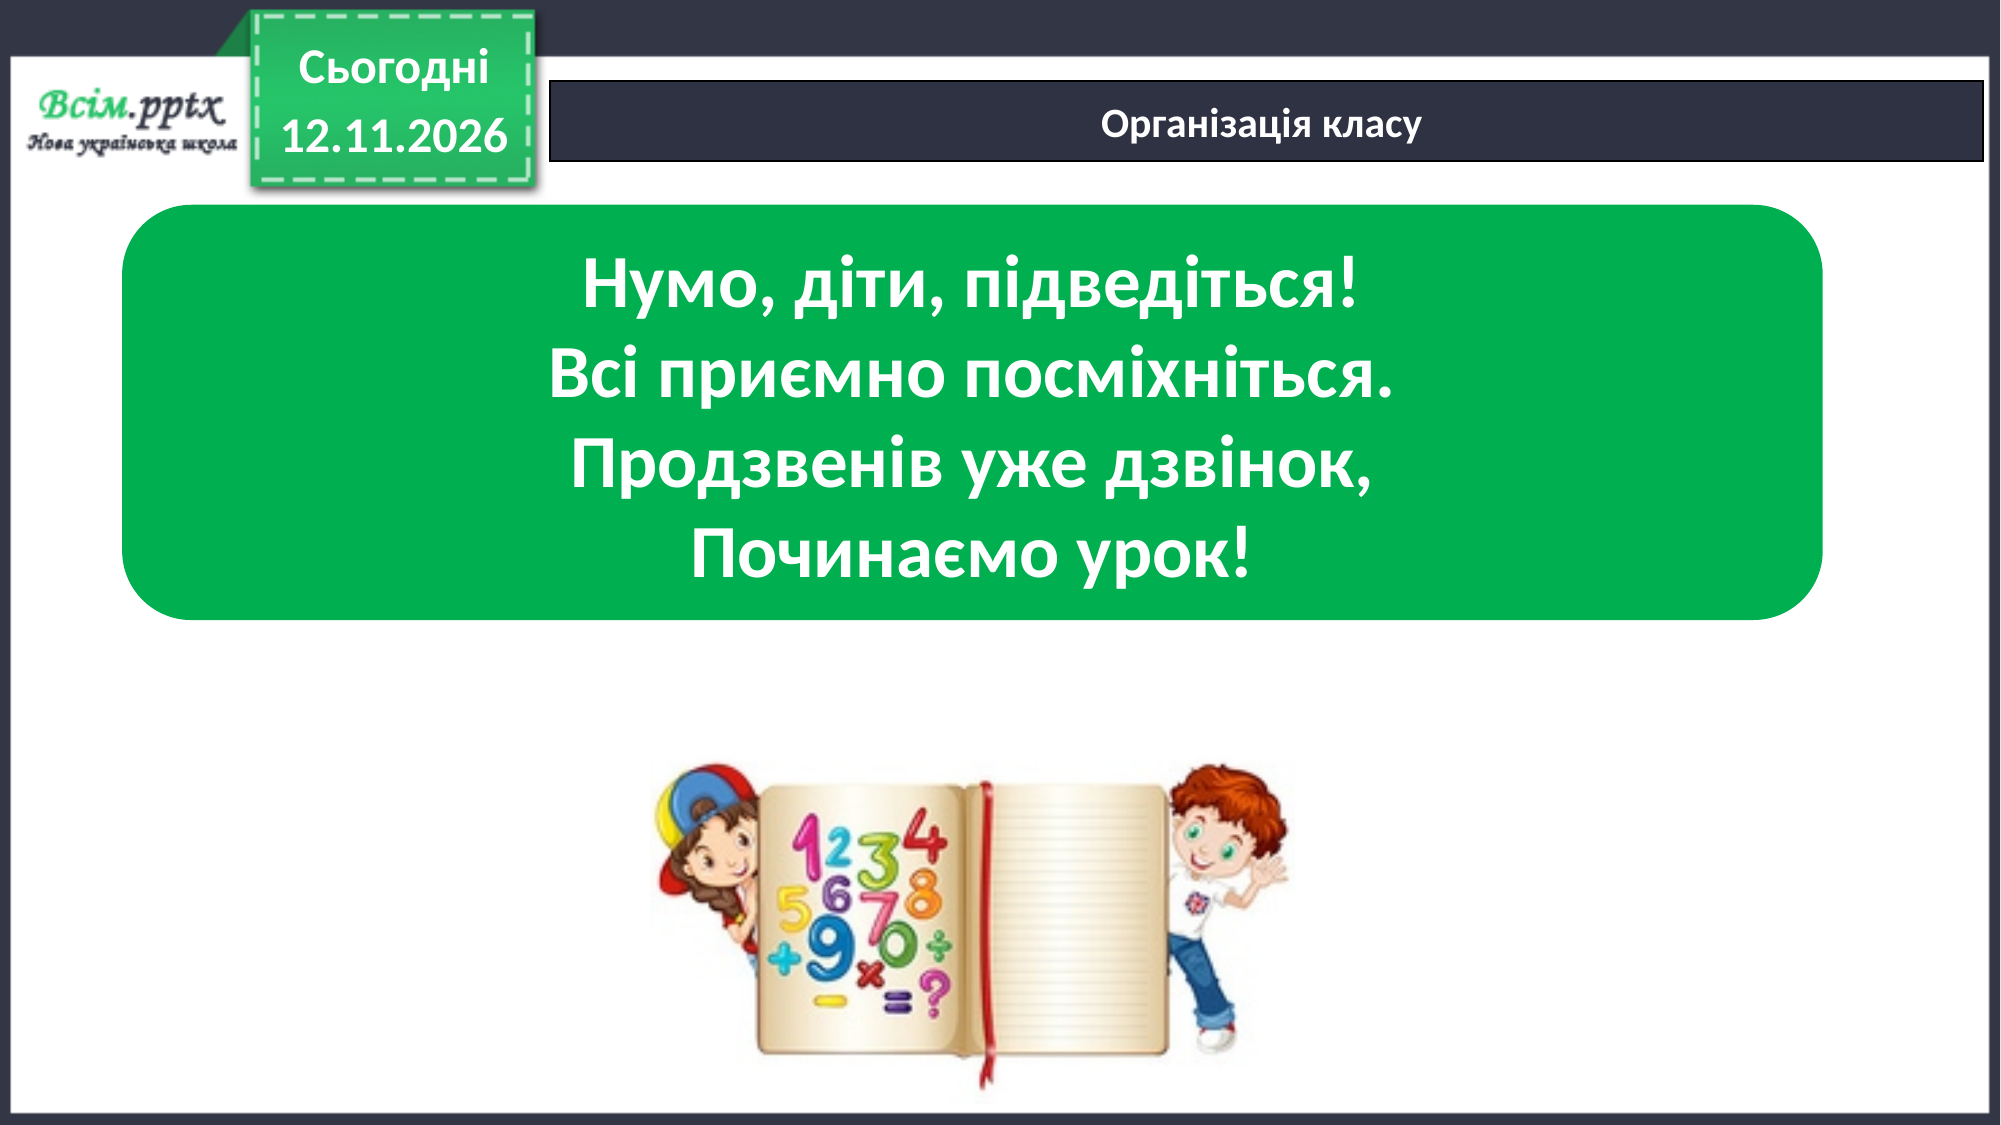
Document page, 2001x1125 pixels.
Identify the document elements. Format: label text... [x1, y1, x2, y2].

picture [0, 0, 2001, 1125]
text_box Сьогодні [284, 26, 535, 101]
text_box Організація класу [549, 80, 1984, 162]
text_box Нумо, діти, підведіться! Всі приємно посміхніться. Продзвенів уже дзвінок, Починаємо урок! [122, 204, 1823, 621]
text_box 26.03.2022 [263, 101, 524, 164]
